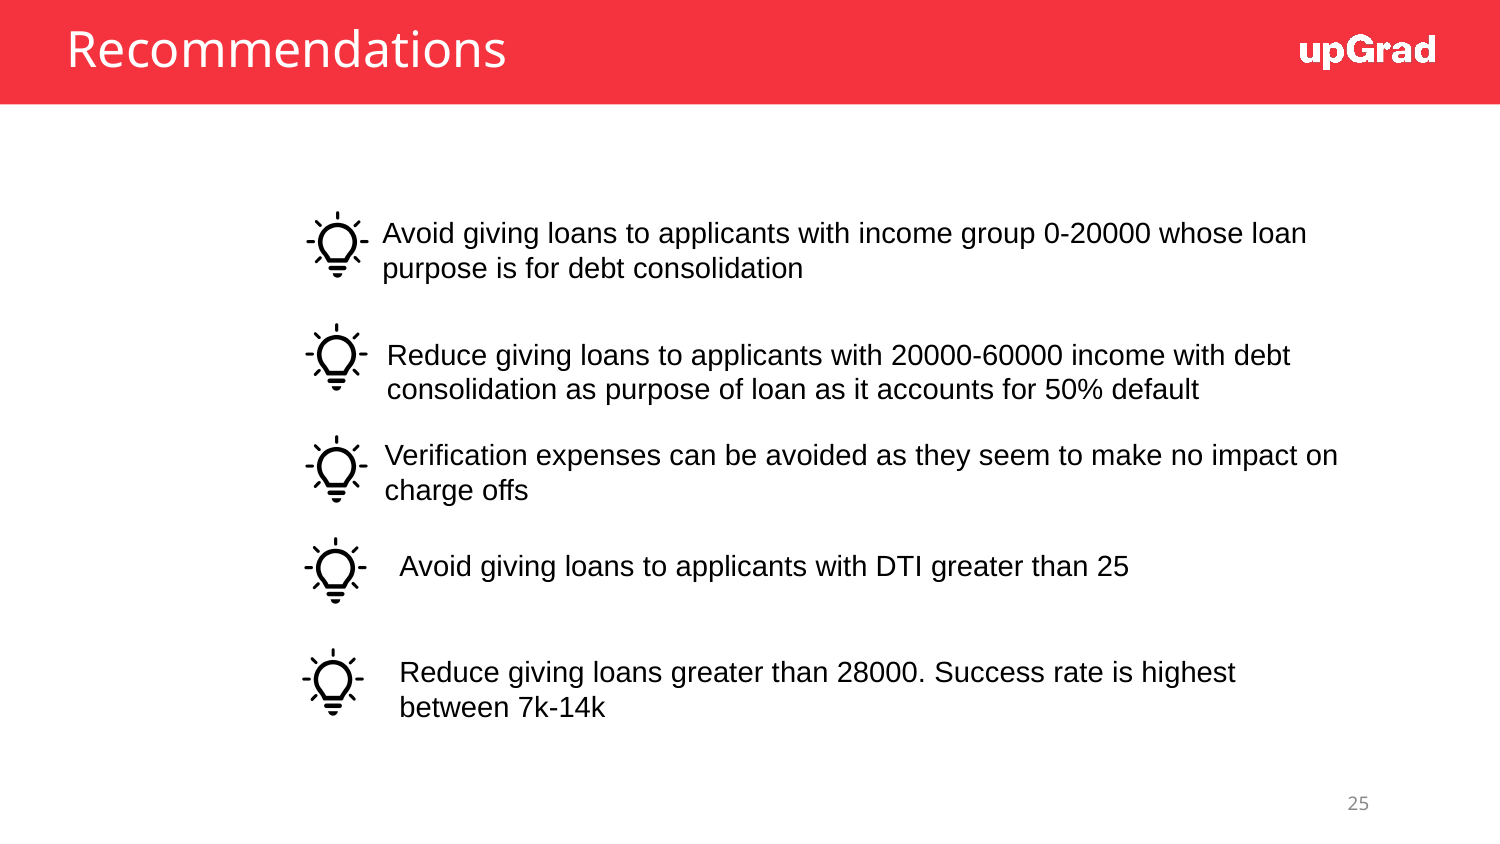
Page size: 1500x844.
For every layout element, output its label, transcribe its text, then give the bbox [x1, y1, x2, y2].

text_box Avoid giving loans to applicants with income group 0-20000 whose loan purpose is for debt consolidation [367, 206, 1370, 292]
picture [299, 320, 374, 395]
text_box Verification expenses can be avoided as they seem to make no impact on charge offs [369, 429, 1369, 514]
text_box Reduce giving loans greater than 28000. Success rate is highest between 7k-14k [384, 645, 1348, 731]
picture [1300, 34, 1435, 70]
text_box Reduce giving loans to applicants with 20000-60000 income with debt consolidation as purpose of loan as it accounts for 50% default [372, 328, 1318, 414]
title Recommendations [51, 20, 914, 83]
picture [299, 207, 375, 283]
picture [295, 645, 371, 720]
picture [299, 432, 374, 507]
text_box Avoid giving loans to applicants with DTI greater than 25 [384, 540, 1348, 591]
picture [298, 533, 373, 609]
slide_number 25 [1046, 782, 1385, 827]
